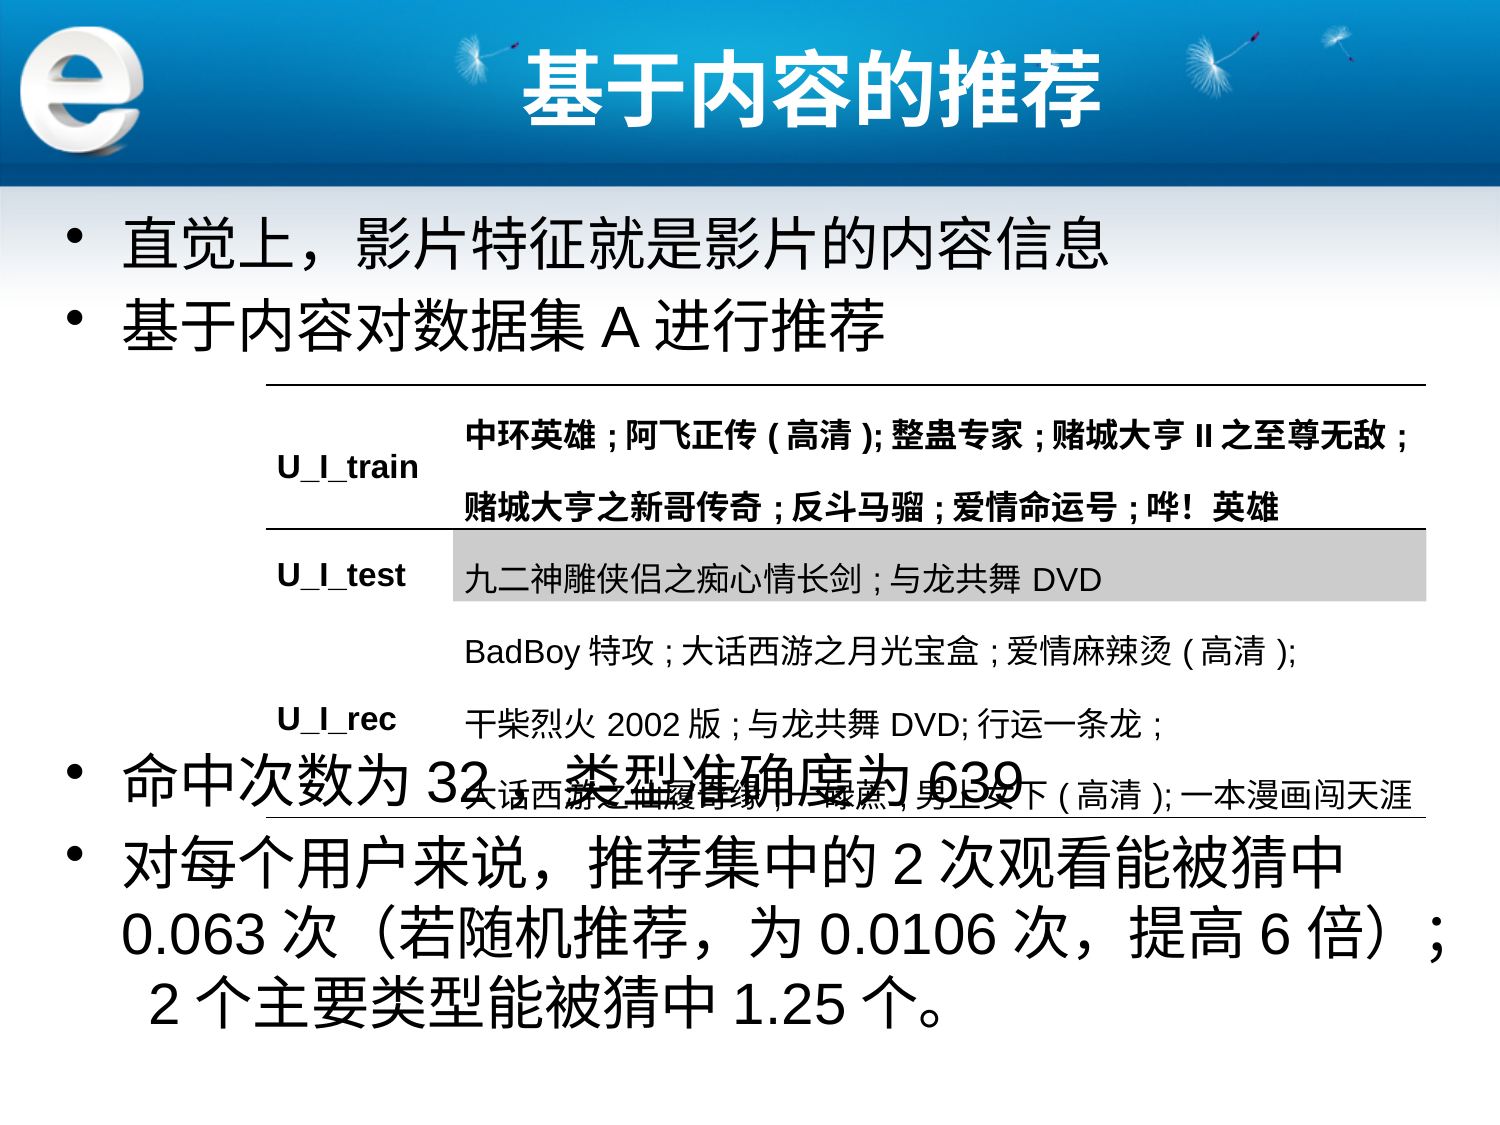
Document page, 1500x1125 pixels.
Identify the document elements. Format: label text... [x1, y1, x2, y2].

table_cell U_I_rec [266, 601, 453, 817]
table_header 中环英雄;阿飞正传(高清);整蛊专家;赌城大亨II之至尊无敌; 赌城大亨之新哥传奇;反斗马骝;爱情命运号;哗！英雄 [453, 386, 1426, 528]
table_header U_I_train [266, 386, 453, 528]
table_cell 九二神雕侠侣之痴心情长剑;与龙共舞DVD [453, 530, 1426, 601]
title 基于内容的推荐 [187, 0, 1438, 175]
table_cell BadBoy特攻;大话西游之月光宝盒;爱情麻辣烫(高清); 干柴烈火2002版;与龙共舞DVD;行运一条龙; 大话西游之仙履奇缘;一碌蔗;男上女下(高清);一本漫画闯天涯 [453, 601, 1426, 817]
picture [0, 27, 1500, 1125]
table_cell U_I_test [266, 530, 453, 601]
list 直觉上，影片特征就是影片的内容信息 基于内容对数据集A进行推荐 命中次数为32，类型准确度为639 对每个用户来说，推荐集中的2次观看能被猜中0.063次（若随机推荐，为0.0106次，提高6倍）； 2个主要类型能被猜中1.25个。 [50, 200, 1463, 1025]
